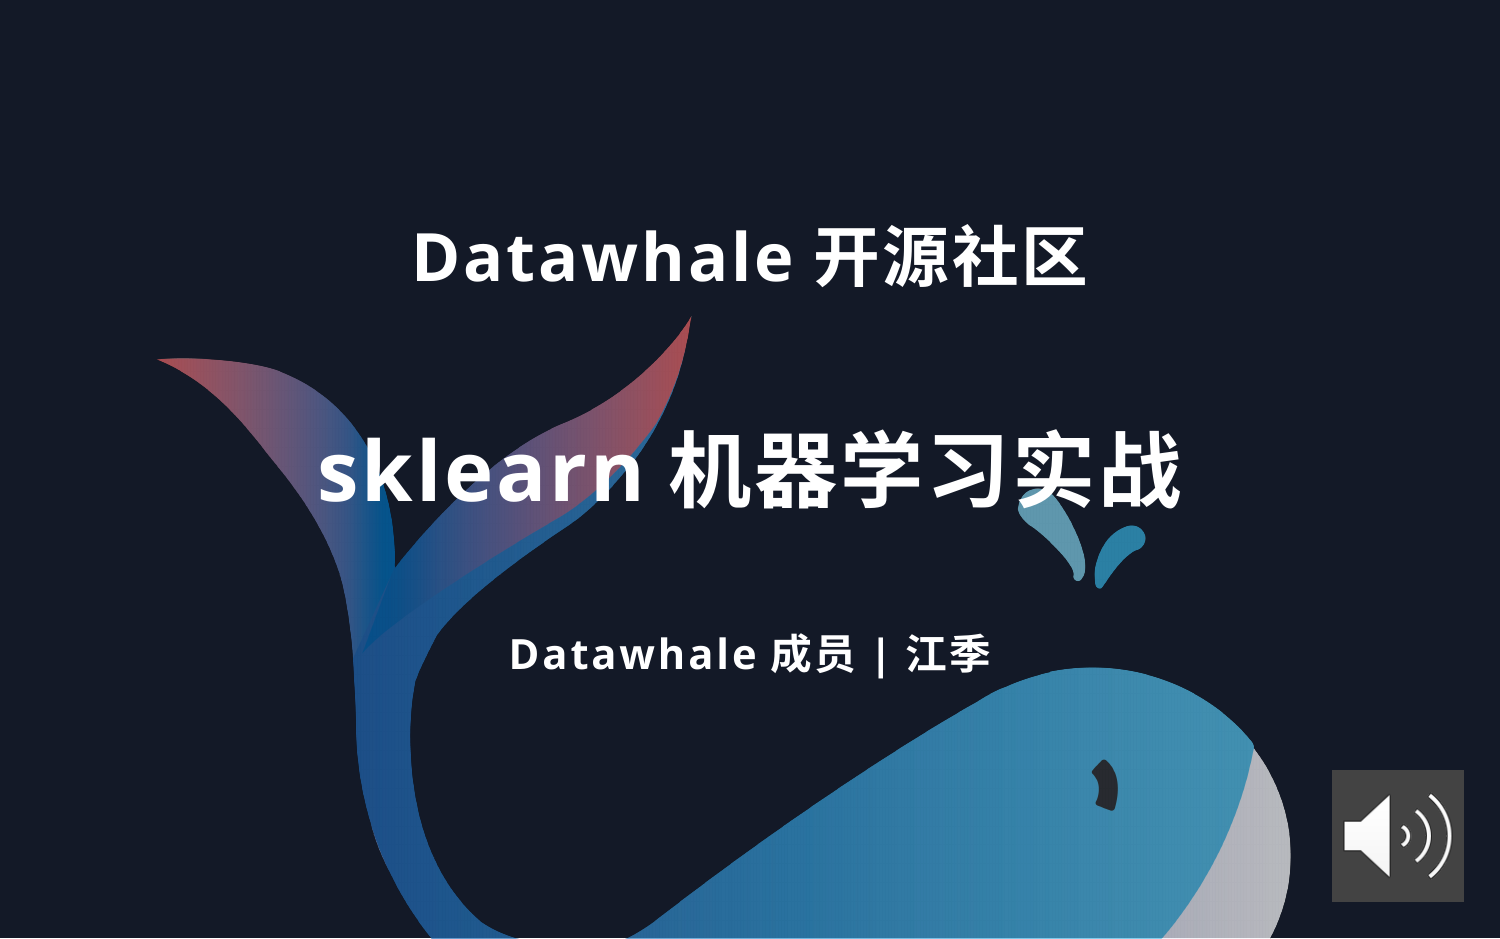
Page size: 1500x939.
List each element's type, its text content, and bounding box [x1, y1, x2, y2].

text_box Datawhale成员|江季 [497, 622, 1003, 684]
text_box sklearn机器学习实战 [306, 412, 1194, 525]
text_box Datawhale开源社区 [399, 209, 1101, 301]
picture [1330, 768, 1466, 904]
text_box [154, 314, 1293, 939]
